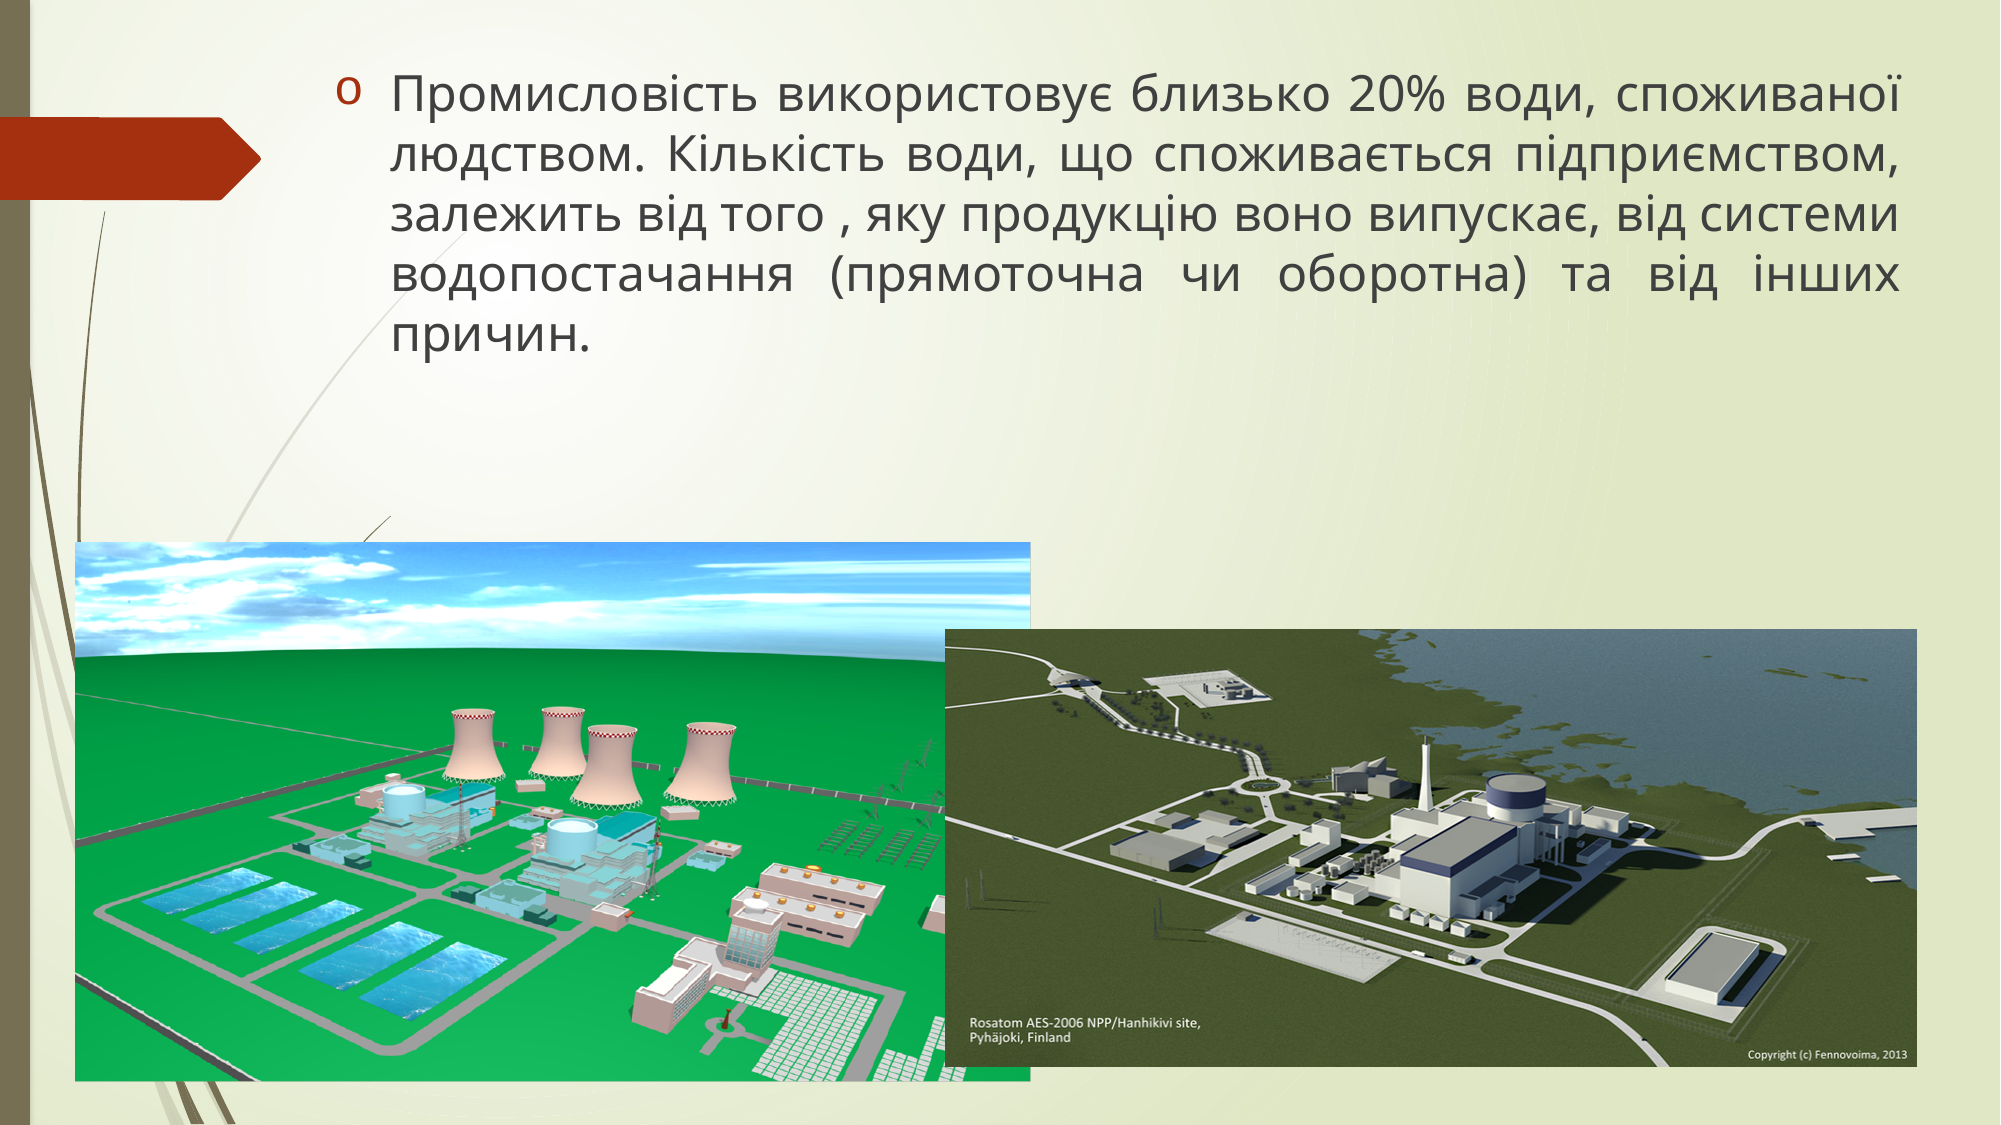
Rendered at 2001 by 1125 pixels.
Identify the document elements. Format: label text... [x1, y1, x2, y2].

list Промисловість використовує близько 20% води, споживаної людством. Кількість води, що споживається підприємством, залежить від того , яку продукцію воно випускає, від системи водопостачання (прямоточна чи оборотна) та від інших причин. [318, 54, 1917, 430]
picture [74, 541, 1918, 1082]
